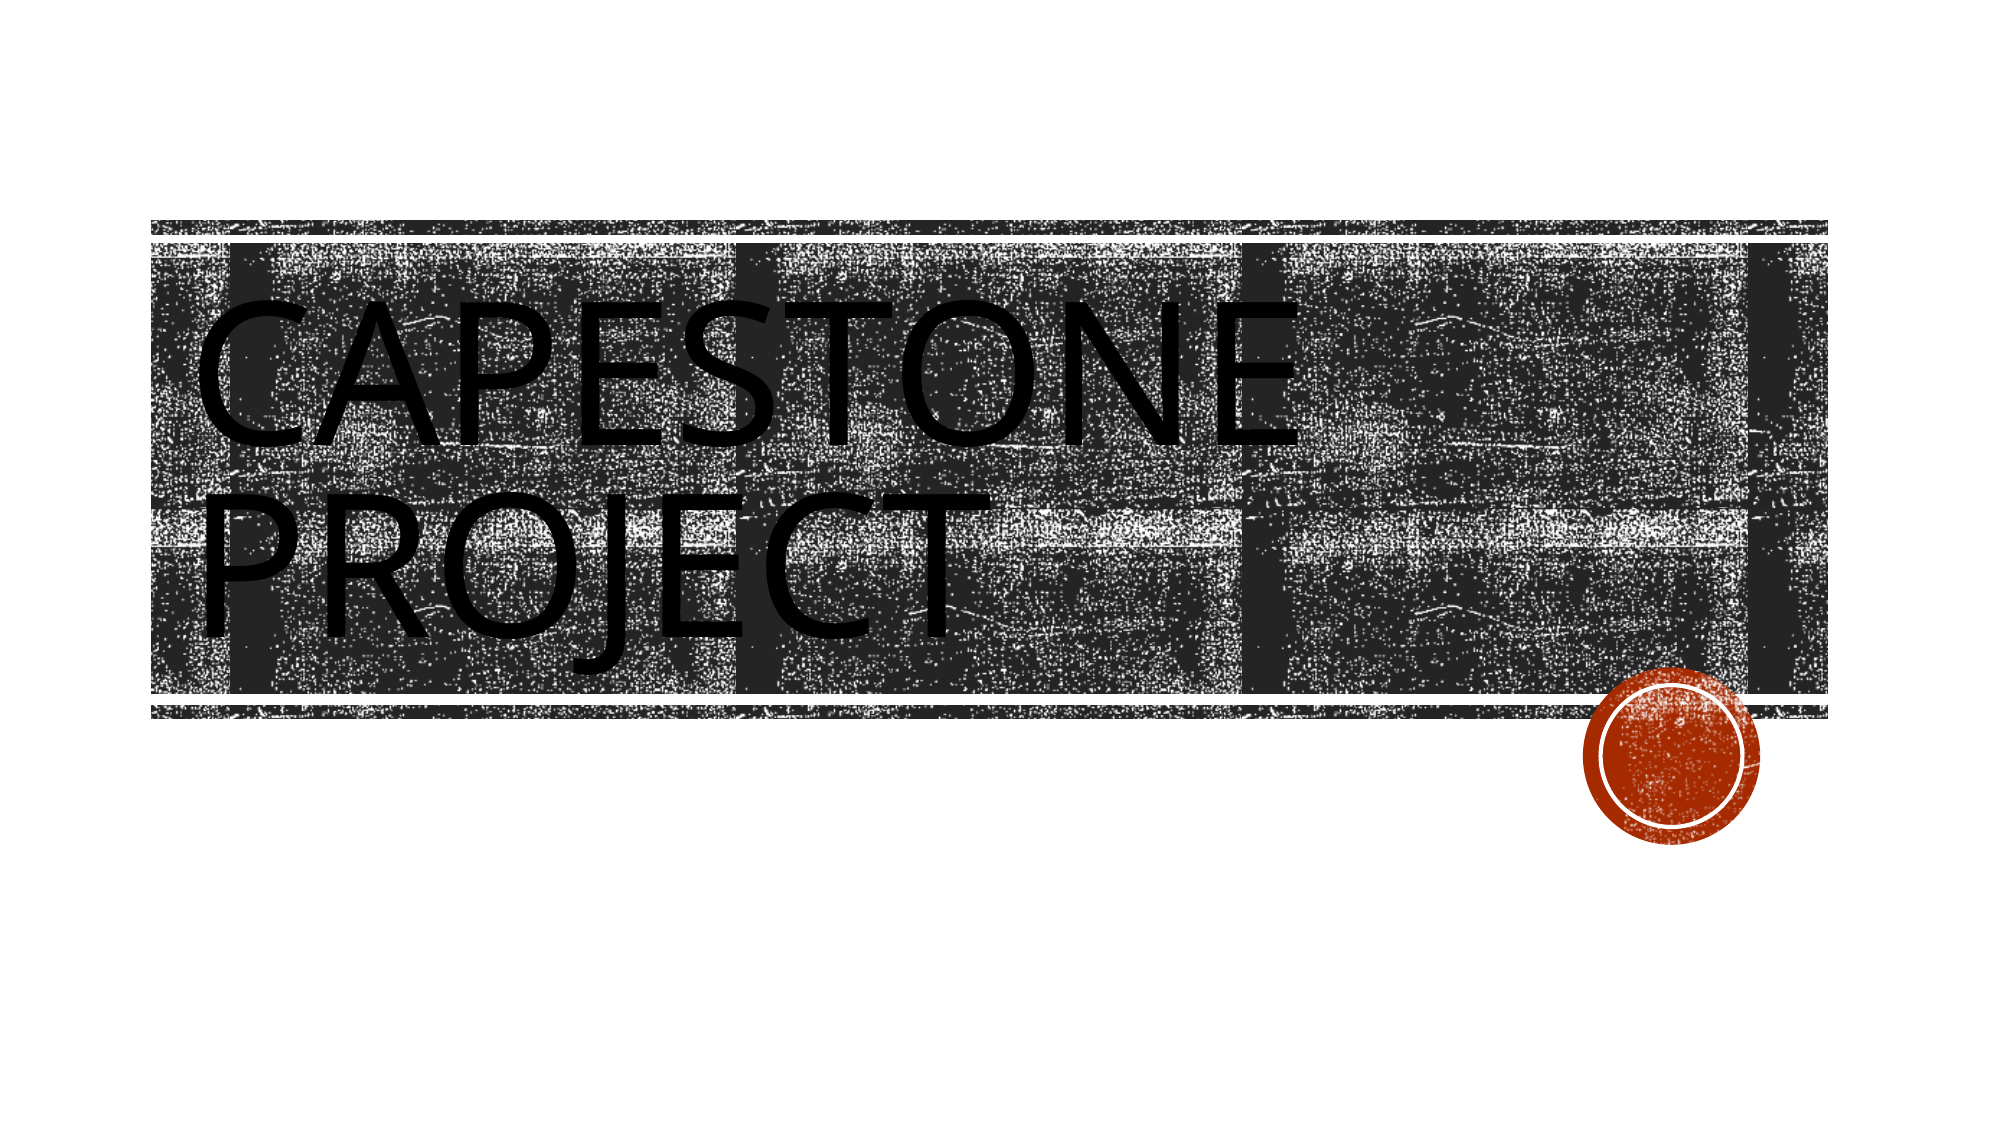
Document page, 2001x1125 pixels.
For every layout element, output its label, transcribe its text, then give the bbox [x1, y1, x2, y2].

title Capestone project [172, 234, 1808, 733]
